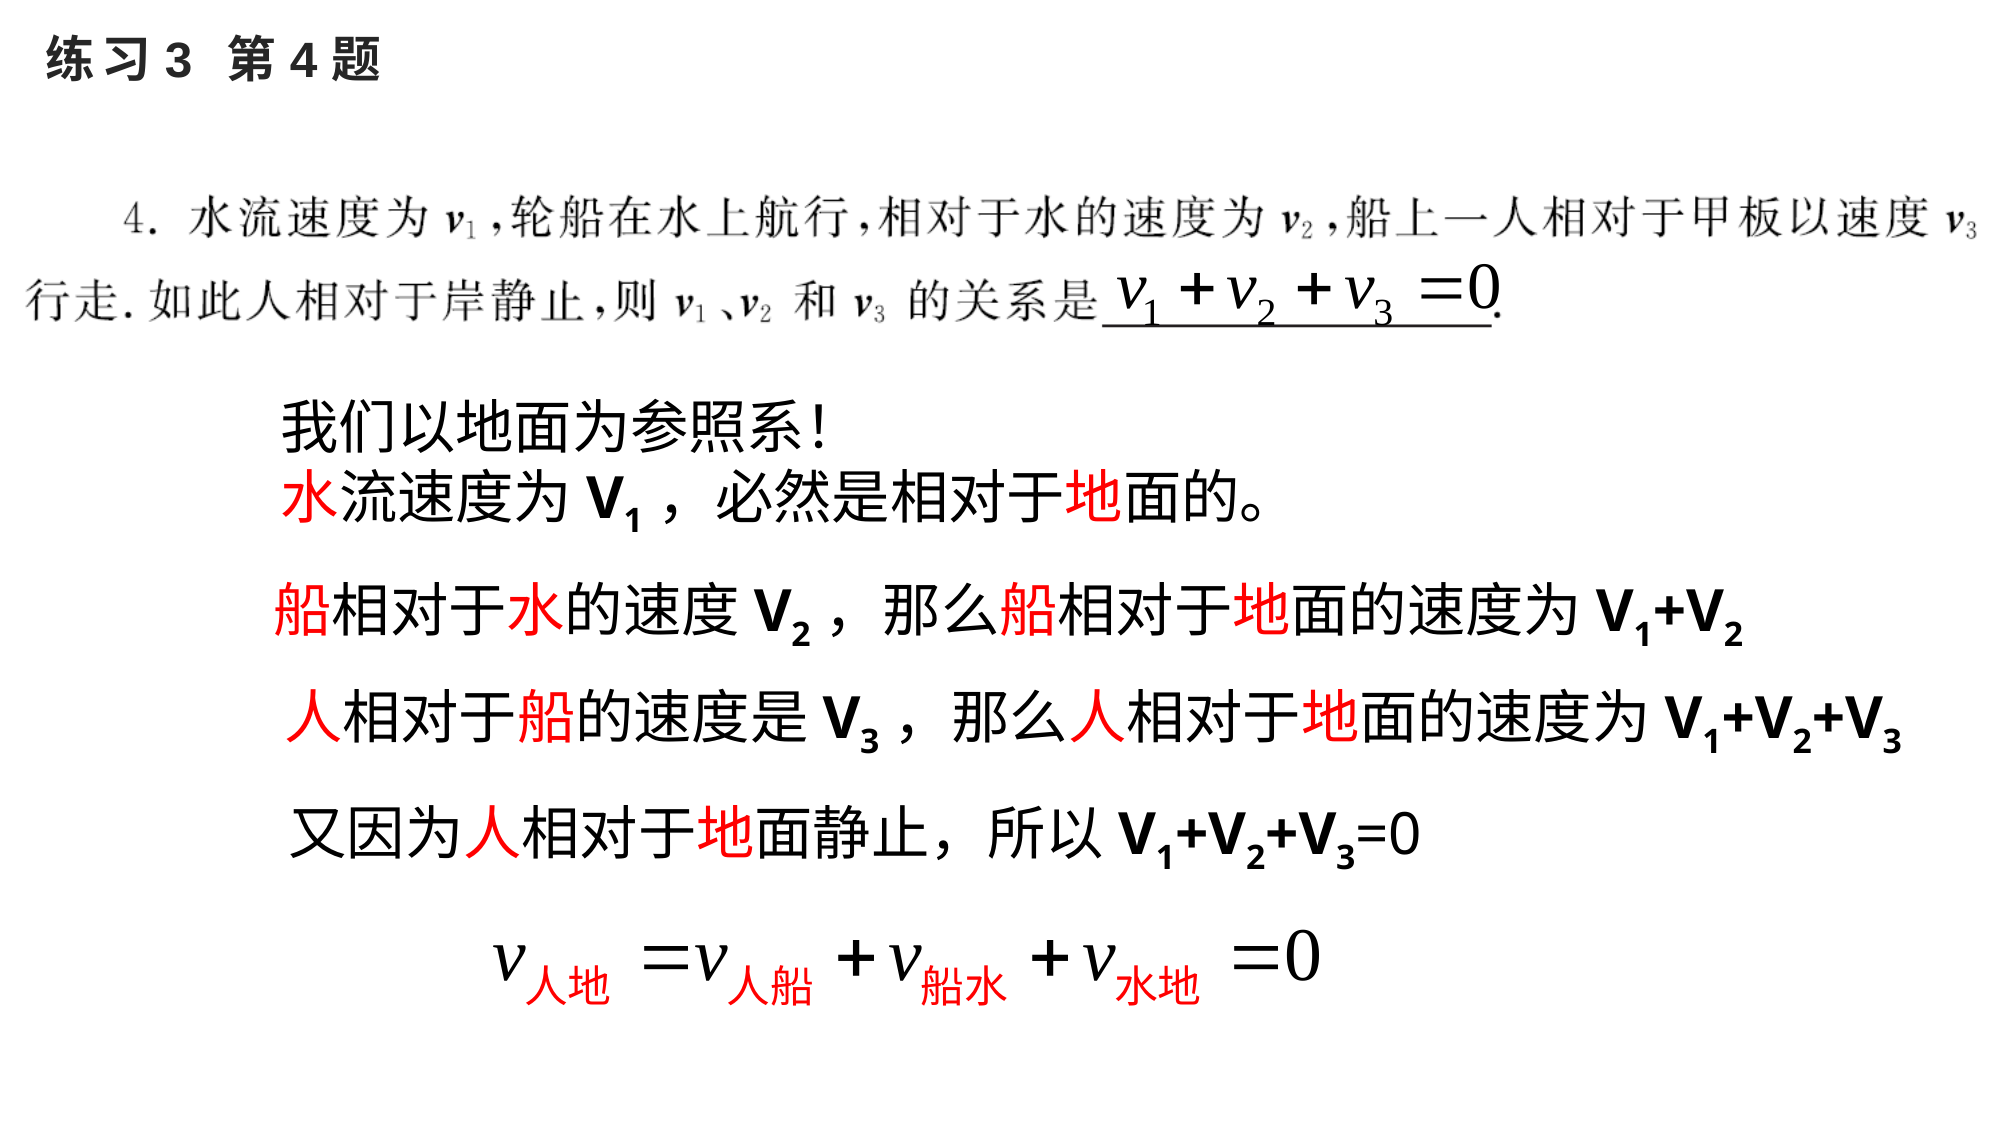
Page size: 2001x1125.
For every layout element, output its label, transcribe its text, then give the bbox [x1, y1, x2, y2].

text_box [482, 904, 1335, 1025]
text_box 又因为人相对于地面静止，所以V1+V2+V3=0 [273, 788, 1673, 884]
text_box 人相对于船的速度是V3，那么人相对于地面的速度为V1+V2+V3 [269, 673, 1917, 768]
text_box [1106, 241, 1515, 342]
text_box 船相对于水的速度V2，那么船相对于地面的速度为V1+V2 [258, 566, 1758, 661]
picture [0, 166, 2000, 344]
title 练习3 第4题 [30, 19, 556, 96]
text_box 我们以地面为参照系！ 水流速度为V1，必然是相对于地面的。 [266, 382, 1313, 547]
